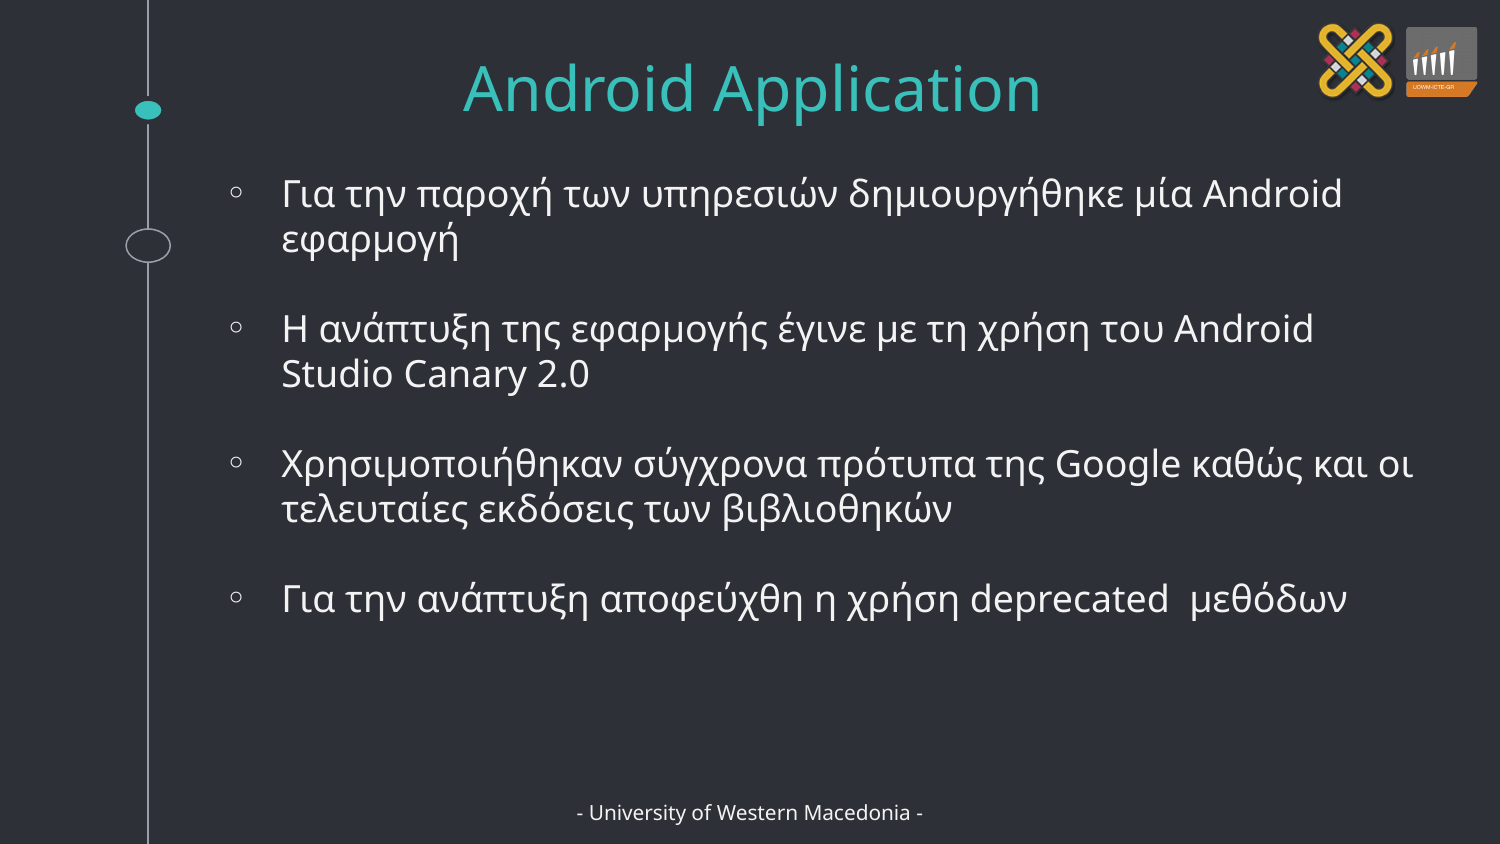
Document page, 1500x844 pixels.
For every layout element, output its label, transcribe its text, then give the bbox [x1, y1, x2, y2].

list Για την παροχή των υπηρεσιών δημιουργήθηκε μία Android εφαρμογή Η ανάπτυξη της εφαρμογής έγινε με τη χρήση του Android Studio Canary 2.0 Χρησιμοποιήθηκαν σύγχρονα πρότυπα της Google καθώς και οι τελευταίες εκδόσεις των βιβλιοθηκών Για την ανάπτυξη αποφεύχθη η χρήση deprecated μεθόδων [191, 154, 1446, 784]
picture [1315, 21, 1396, 104]
title Android Application [191, 81, 1317, 139]
picture [1401, 21, 1481, 104]
text_box - University of Western Macedonia - [0, 784, 1500, 844]
